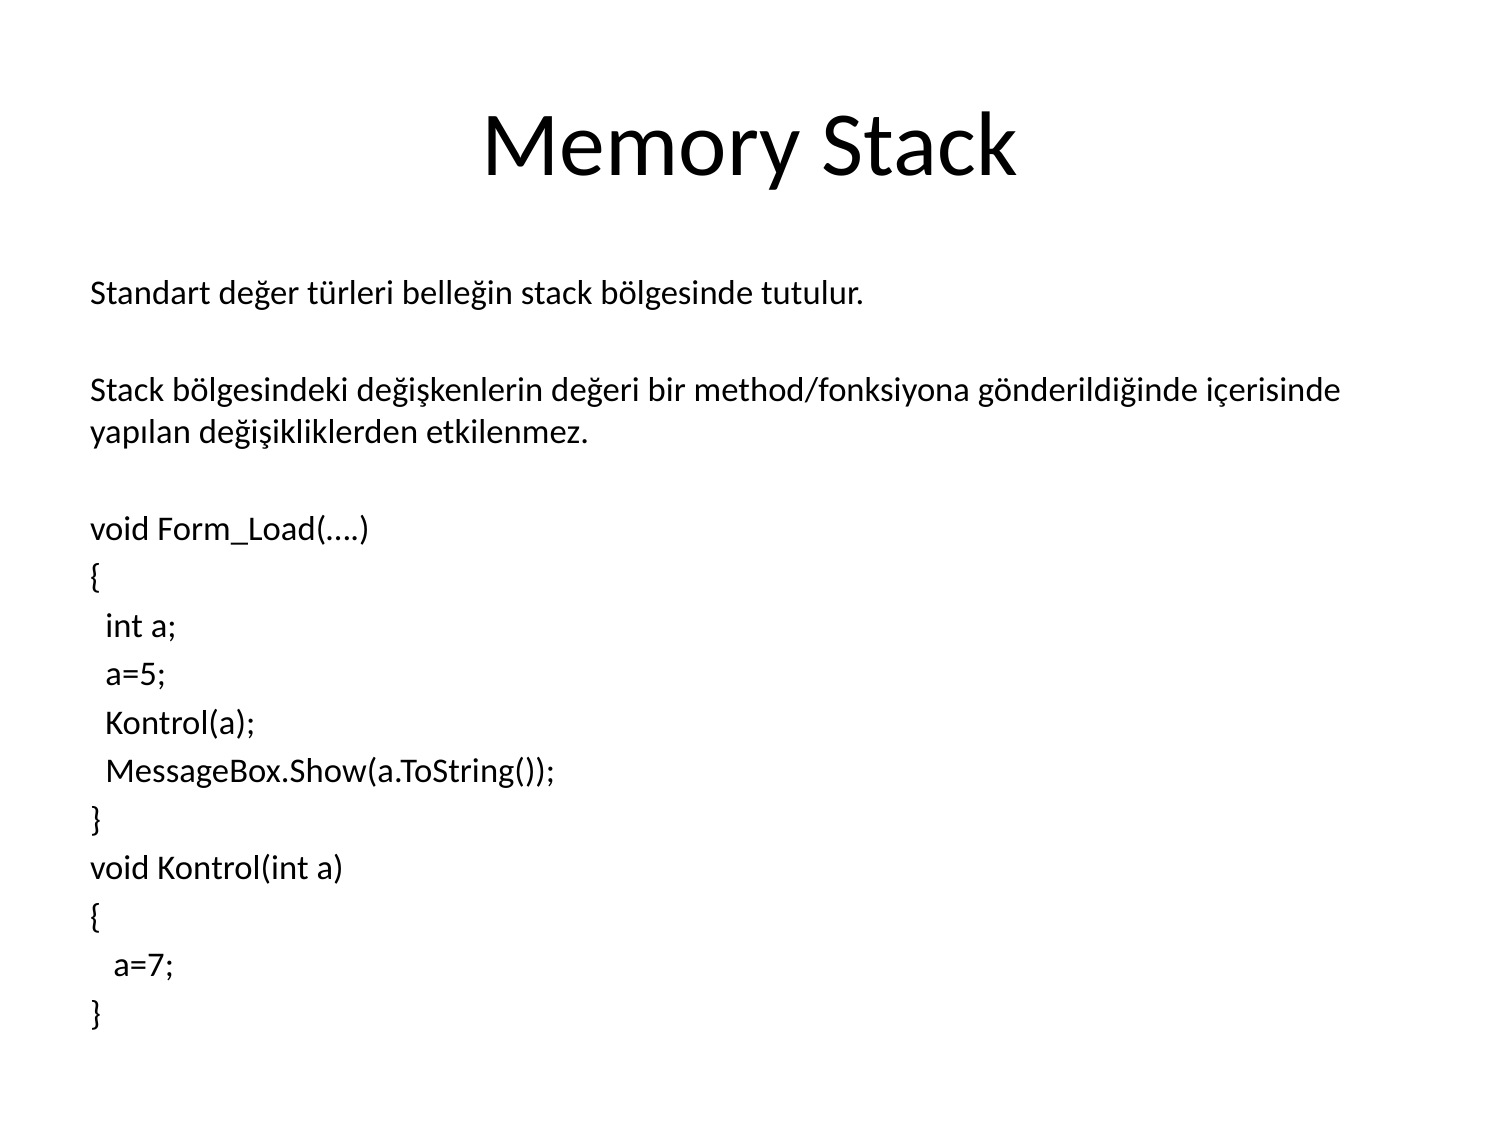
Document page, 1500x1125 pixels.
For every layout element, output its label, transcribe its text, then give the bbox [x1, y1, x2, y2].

list Standart değer türleri belleğin stack bölgesinde tutulur. Stack bölgesindeki değişkenlerin değeri bir method/fonksiyona gönderildiğinde içerisinde yapılan değişikliklerden etkilenmez. void Form_Load(….) { int a; a=5; Kontrol(a); MessageBox.Show(a.ToString()); } void Kontrol(int a) { a=7; } [75, 262, 1425, 1050]
title Memory Stack [75, 45, 1425, 233]
